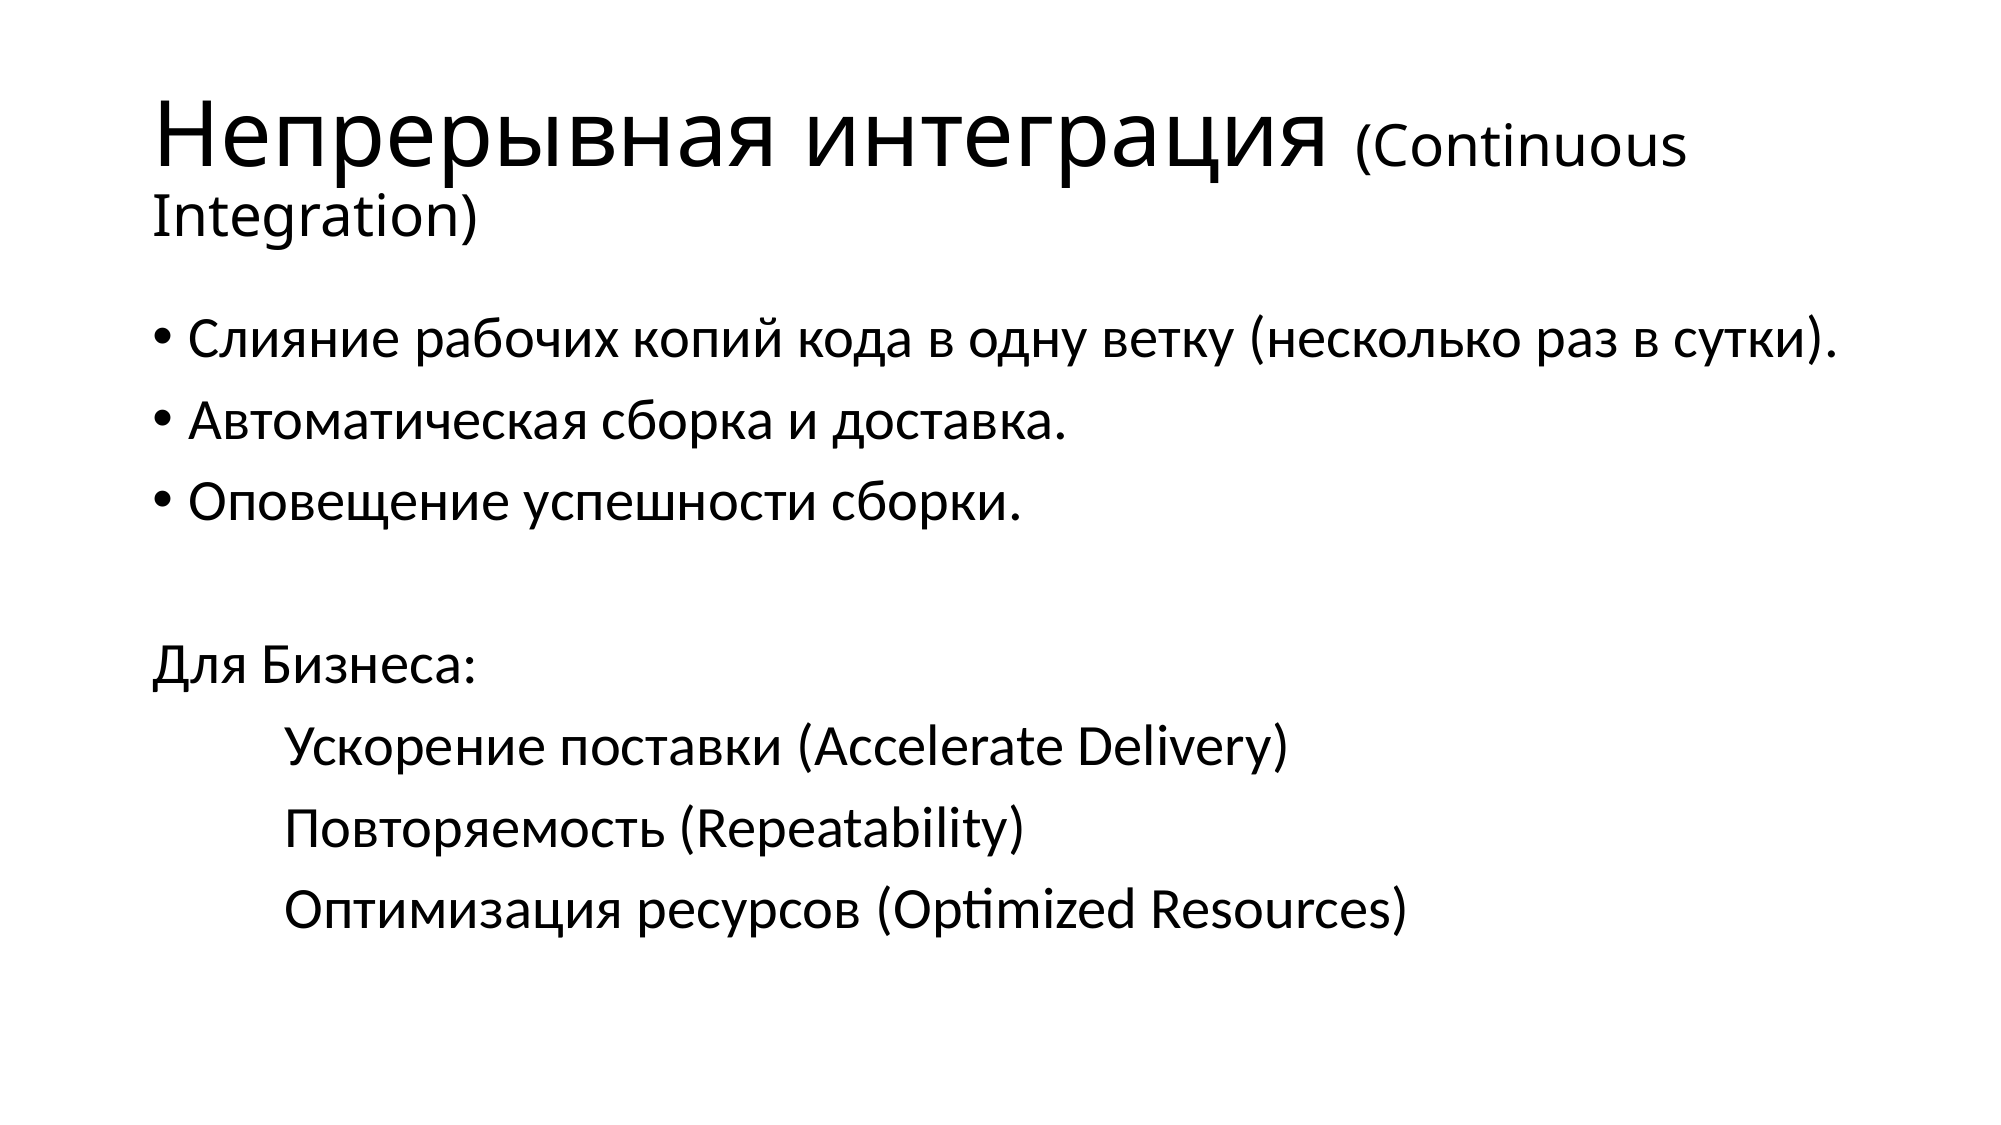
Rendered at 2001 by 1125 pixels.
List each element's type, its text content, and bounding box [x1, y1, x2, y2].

title Непрерывная интеграция (Continuous Integration) [137, 59, 1863, 278]
list Слияние рабочих копий кода в одну ветку (несколько раз в сутки). Автоматическая сборка и доставка. Оповещение успешности сборки. Для Бизнеса: Ускорение поставки (Accelerate Delivery) Повторяемость (Repeatability) Оптимизация ресурсов (Optimized Resources) [137, 299, 1863, 1014]
